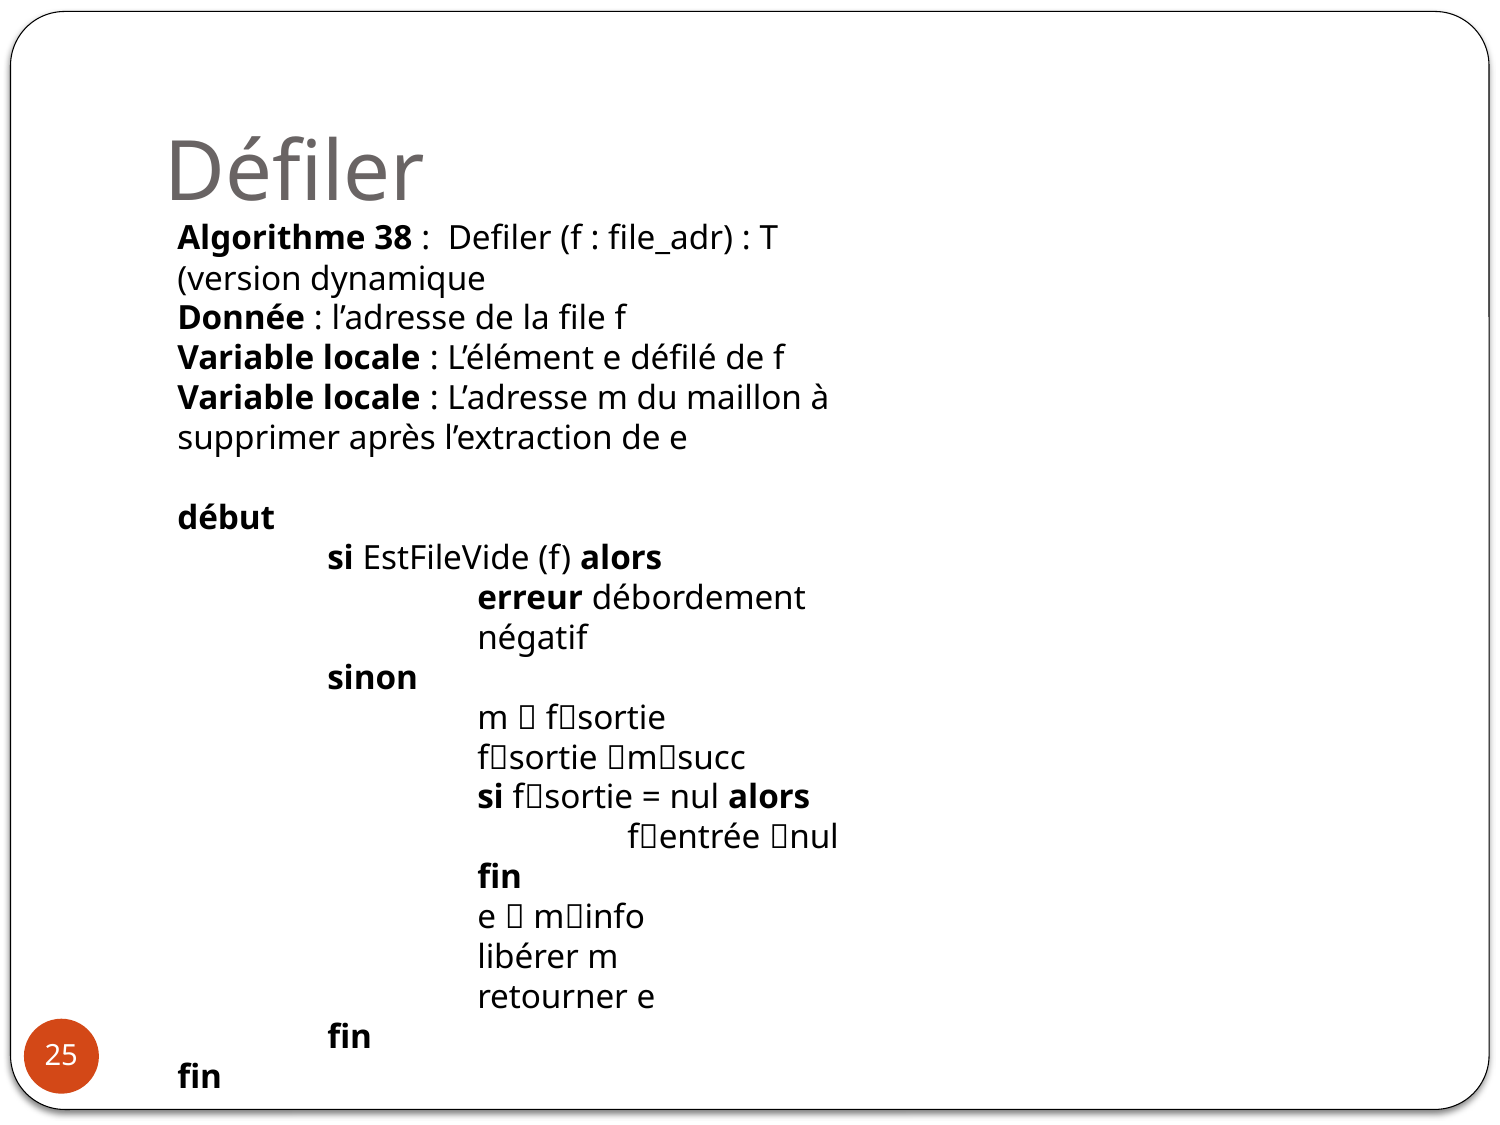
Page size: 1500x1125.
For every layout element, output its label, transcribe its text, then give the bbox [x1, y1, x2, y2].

slide_number 25 [23, 1018, 99, 1094]
text_box Algorithme 38 : Defiler (f : file_adr) : T (version dynamique Donnée : l’adresse de la file f Variable locale : L’élément e défilé de f Variable locale : L’adresse m du maillon à supprimer après l’extraction de e début si EstFileVide (f) alors erreur débordement négatif sinon m  fsortie fsortie msucc si fsortie = nul alors fentrée nul fin e  minfo libérer m retourner e fin fin [162, 209, 888, 1103]
title Défiler [150, 45, 1425, 233]
